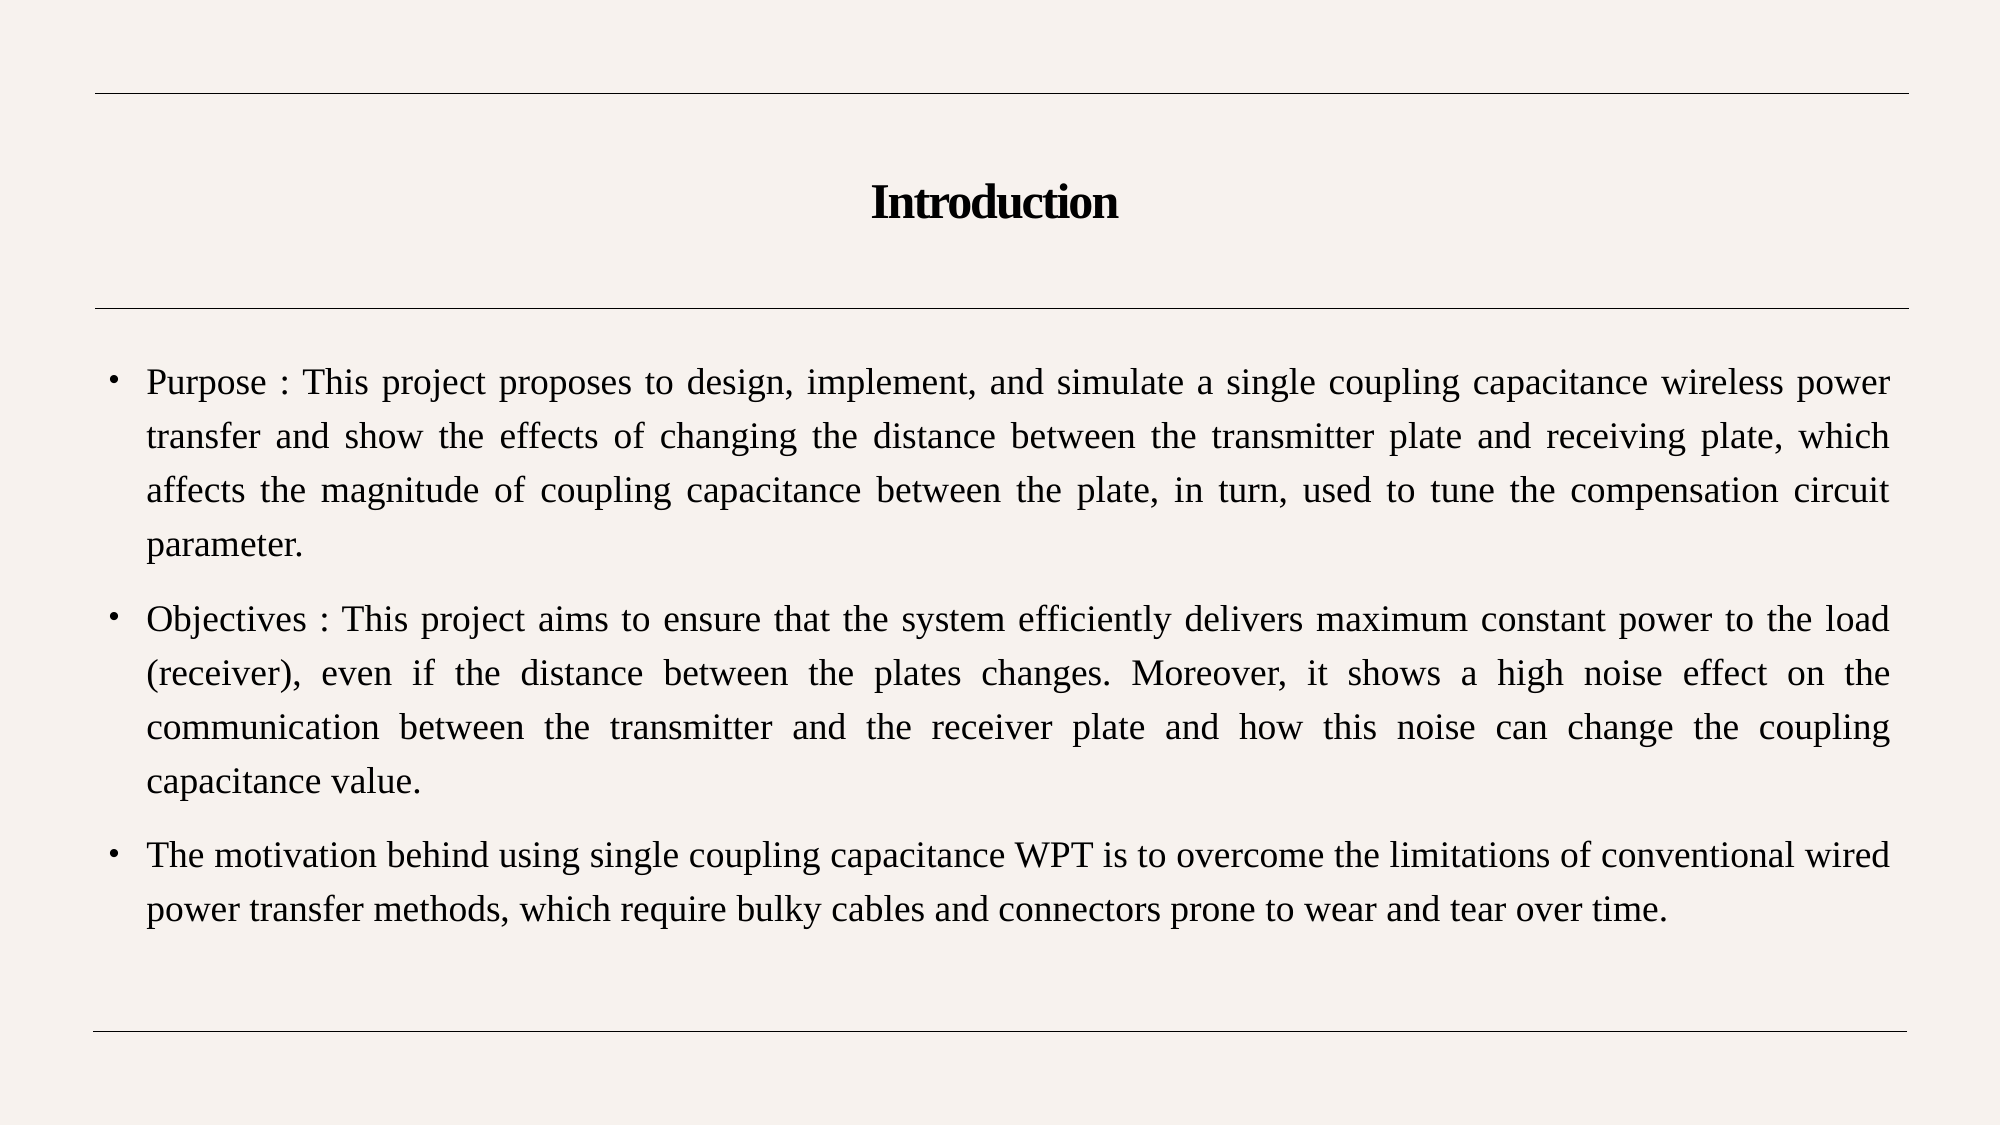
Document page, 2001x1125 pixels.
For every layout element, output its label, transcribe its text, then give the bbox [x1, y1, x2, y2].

list Purpose : This project proposes to design, implement, and simulate a single coupling capacitance wireless power transfer and show the effects of changing the distance between the transmitter plate and receiving plate, which affects the magnitude of coupling capacitance between the plate, in turn, used to tune the compensation circuit parameter. Objectives : This project aims to ensure that the system efficiently delivers maximum constant power to the load (receiver), even if the distance between the plates changes. Moreover, it shows a high noise effect on the communication between the transmitter and the receiver plate and how this noise can change the coupling capacitance value. The motivation behind using single coupling capacitance WPT is to overcome the limitations of conventional wired power transfer methods, which require bulky cables and connectors prone to wear and tear over time. [93, 340, 1908, 1031]
title Introduction [93, 113, 1907, 291]
